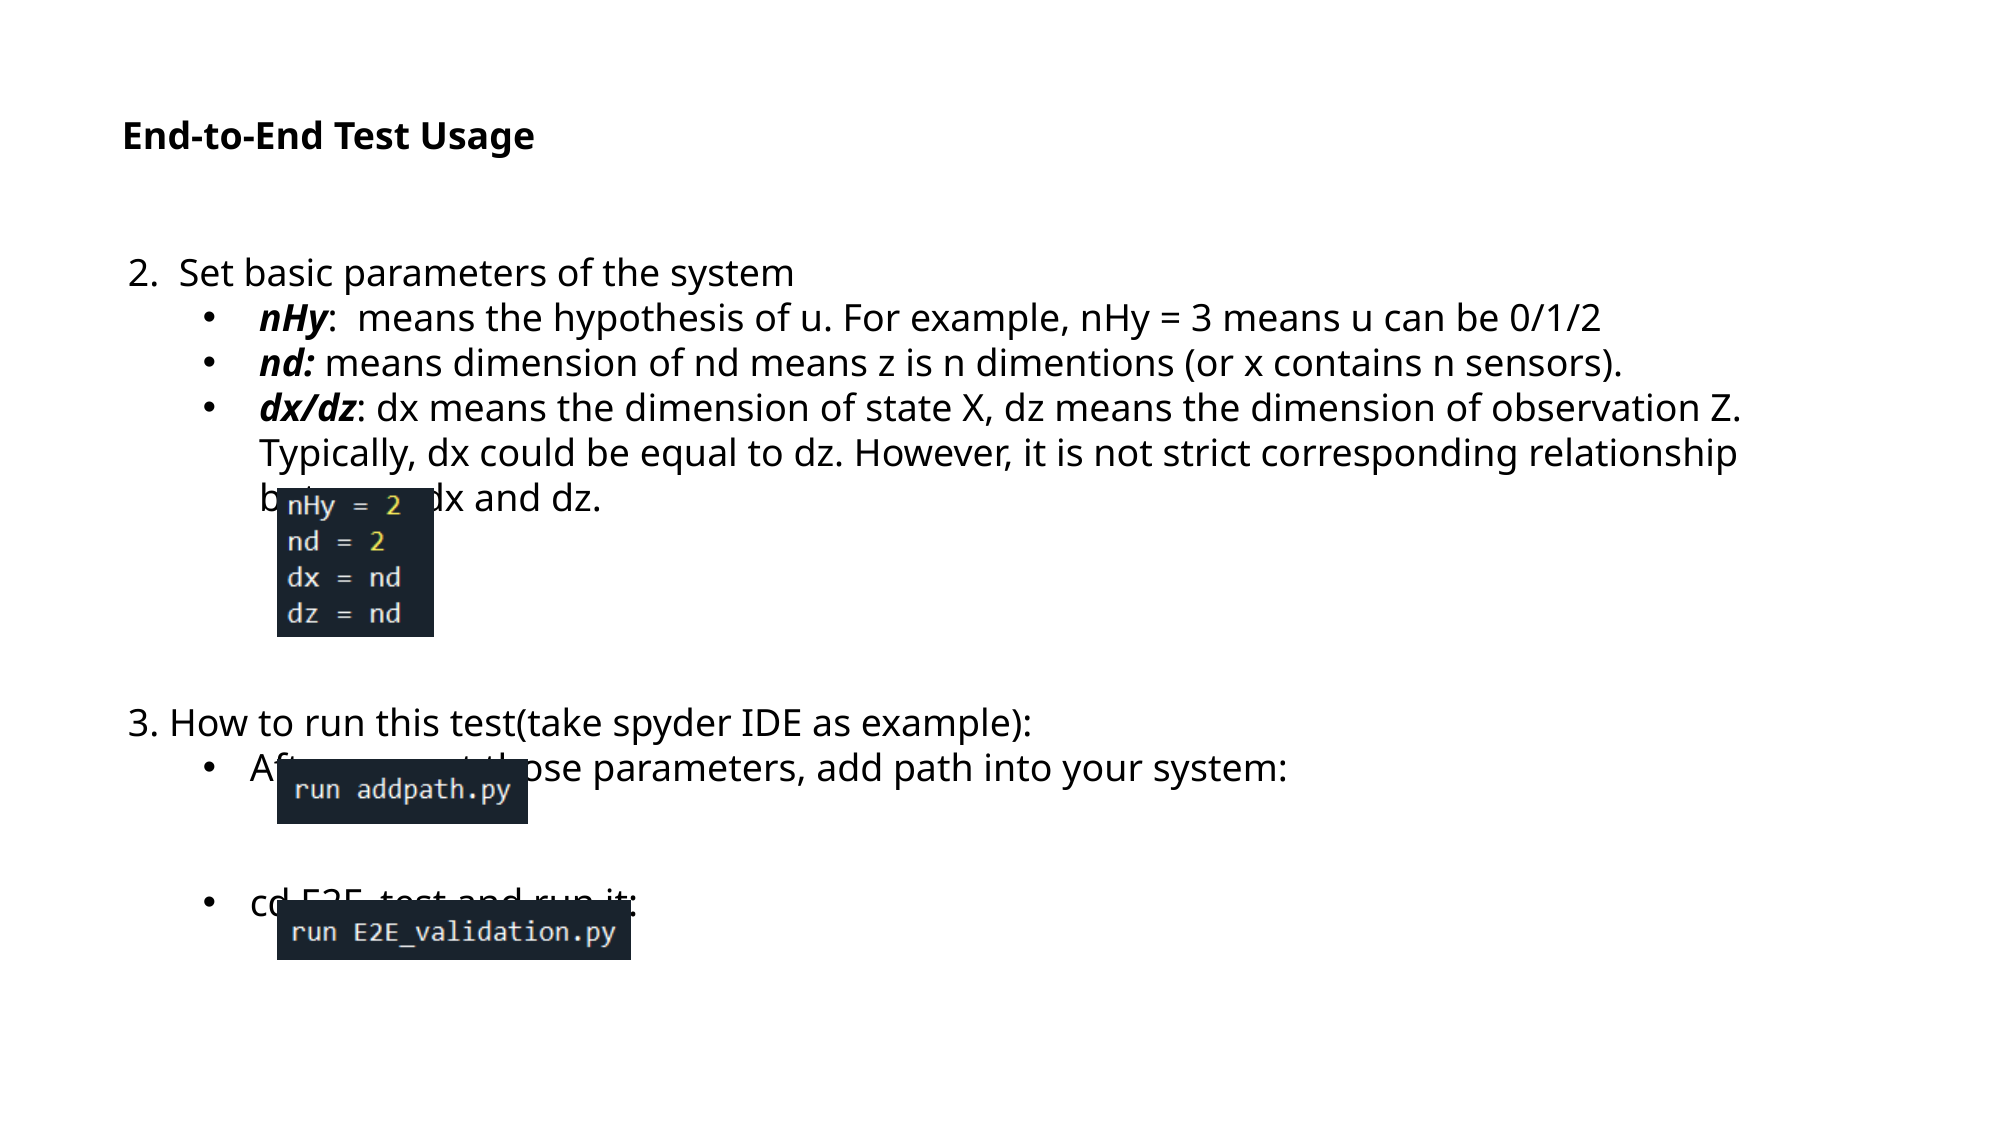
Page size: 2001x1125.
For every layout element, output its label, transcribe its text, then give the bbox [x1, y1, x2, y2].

picture [277, 900, 631, 960]
picture [277, 759, 528, 824]
picture [277, 488, 434, 637]
text_box 2. Set basic parameters of the system nHy: means the hypothesis of u. For example, nHy = 3 means u can be 0/1/2 nd: means dimension of nd means z is n dimentions (or x contains n sensors). dx/dz: dx means the dimension of state X, dz means the dimension of observation Z. Typically, dx could be equal to dz. However, it is not strict corresponding relationship between dx and dz. 3. How to run this test(take spyder IDE as example): After you set those parameters, add path into your system: cd E2E_test and run it: [113, 241, 1892, 1022]
text_box End-to-End Test Usage [107, 104, 551, 165]
